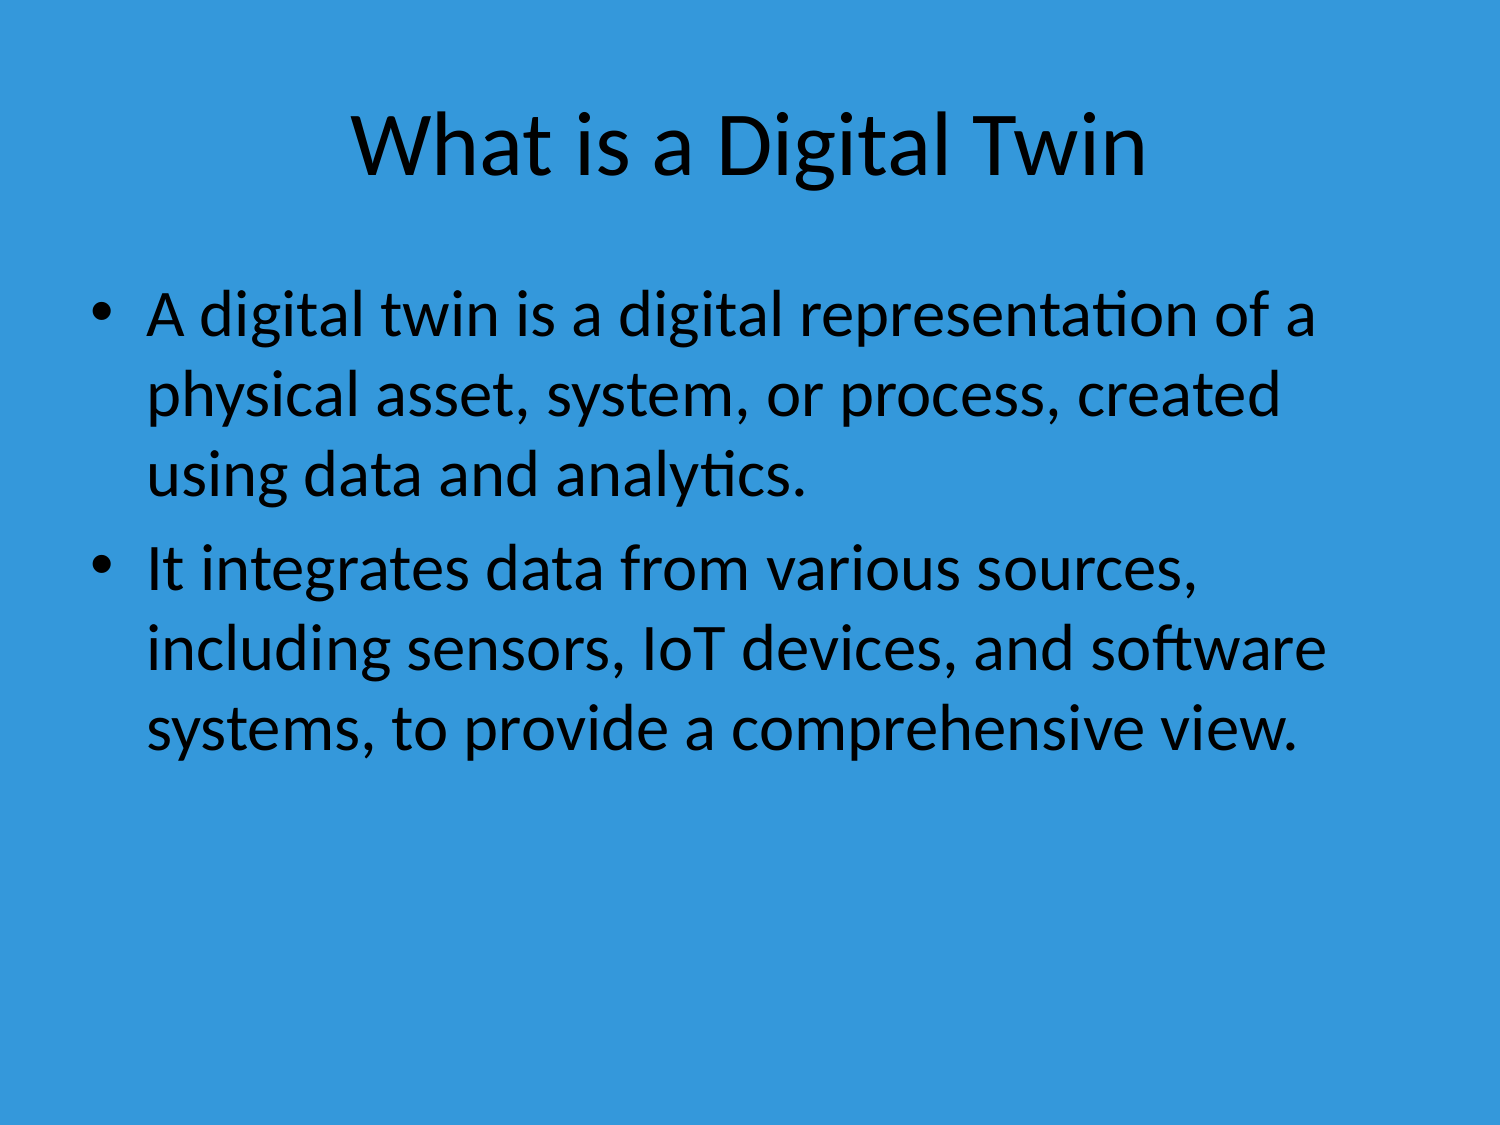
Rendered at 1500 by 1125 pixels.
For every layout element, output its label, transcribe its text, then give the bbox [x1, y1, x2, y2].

list A digital twin is a digital representation of a physical asset, system, or process, created using data and analytics. It integrates data from various sources, including sensors, IoT devices, and software systems, to provide a comprehensive view. [75, 262, 1425, 1005]
title What is a Digital Twin [75, 45, 1425, 233]
